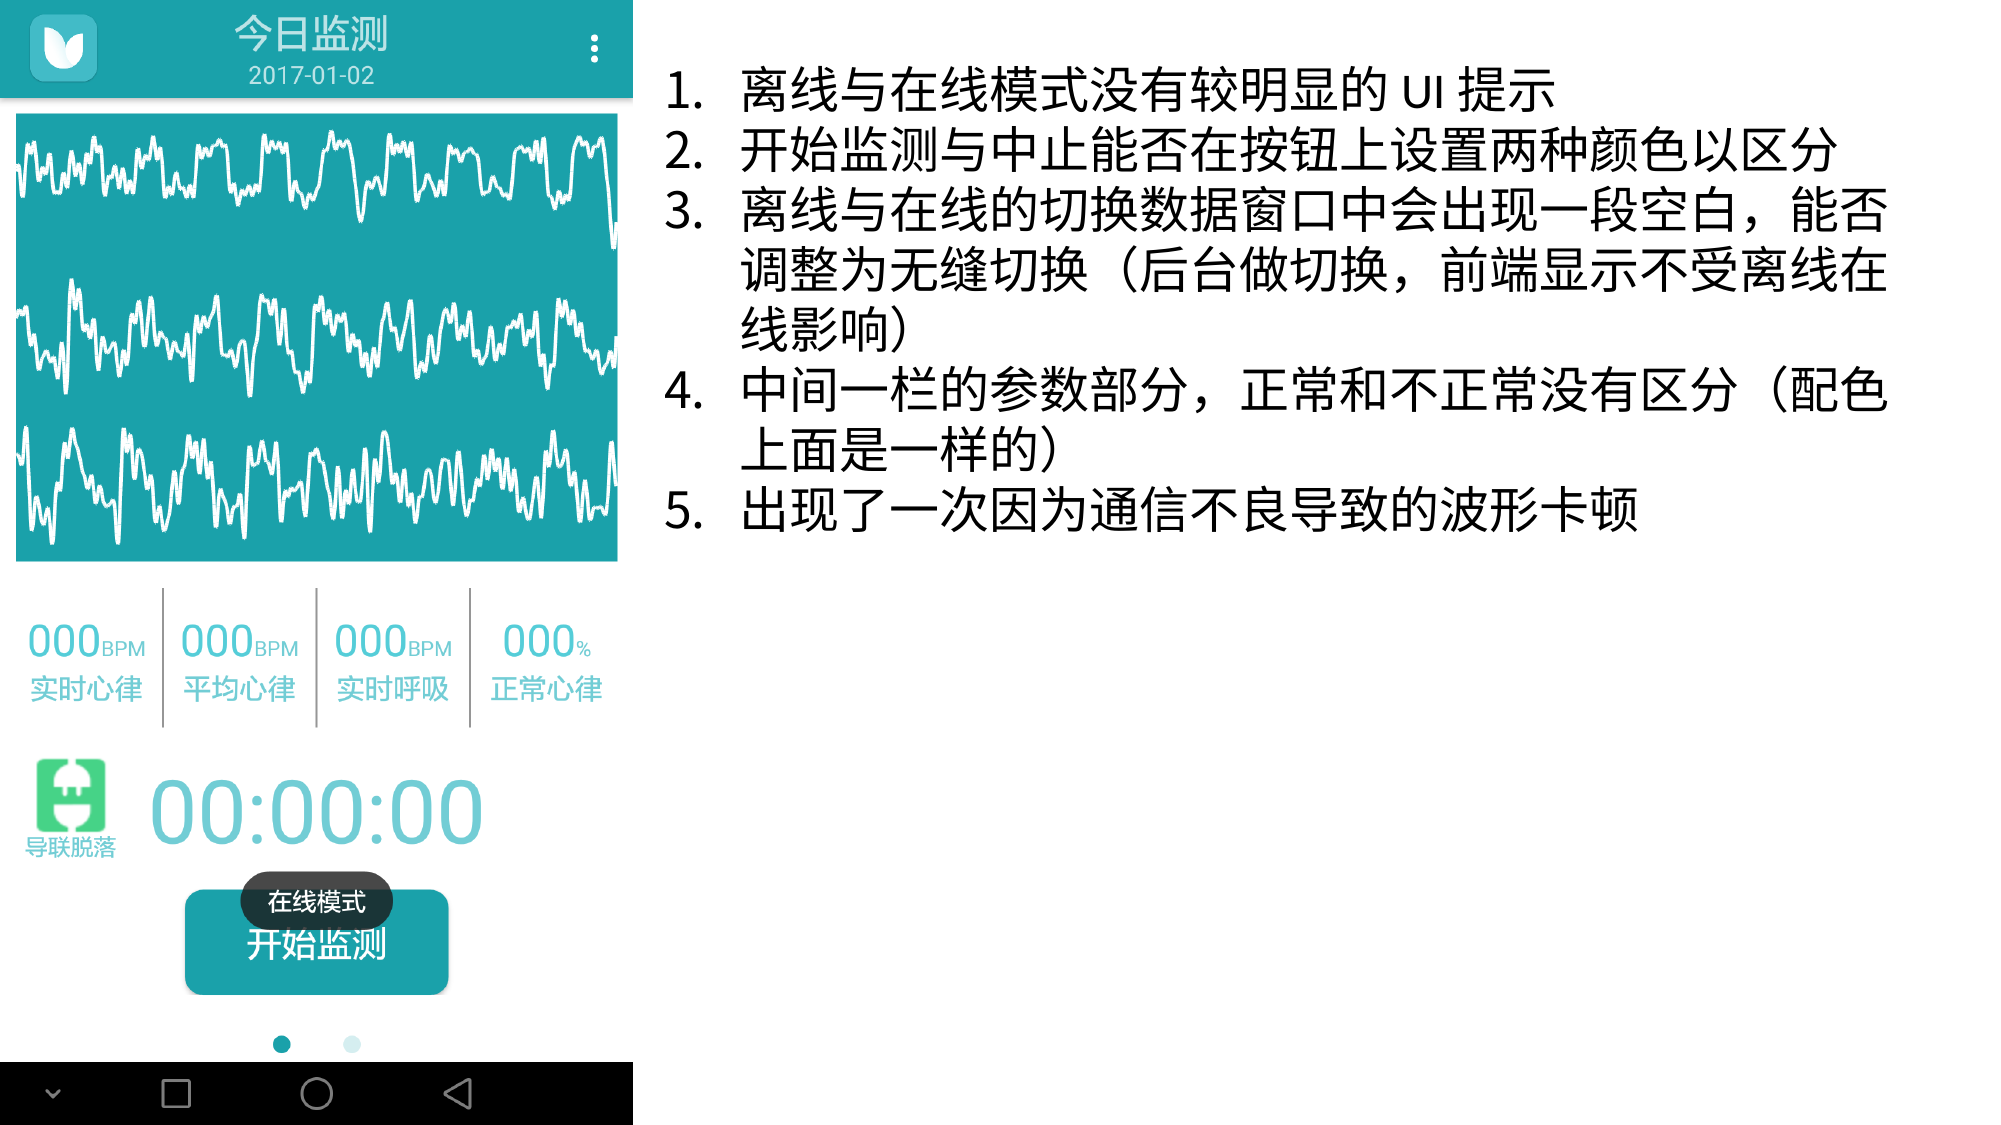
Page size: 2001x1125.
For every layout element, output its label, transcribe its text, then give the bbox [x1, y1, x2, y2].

text_box 离线与在线模式没有较明显的UI提示 开始监测与中止能否在按钮上设置两种颜色以区分 离线与在线的切换数据窗口中会出现一段空白，能否调整为无缝切换（后台做切换，前端显示不受离线在线影响） 中间一栏的参数部分，正常和不正常没有区分（配色上面是一样的） 出现了一次因为通信不良导致的波形卡顿 [649, 51, 1943, 606]
picture [0, 0, 633, 1125]
